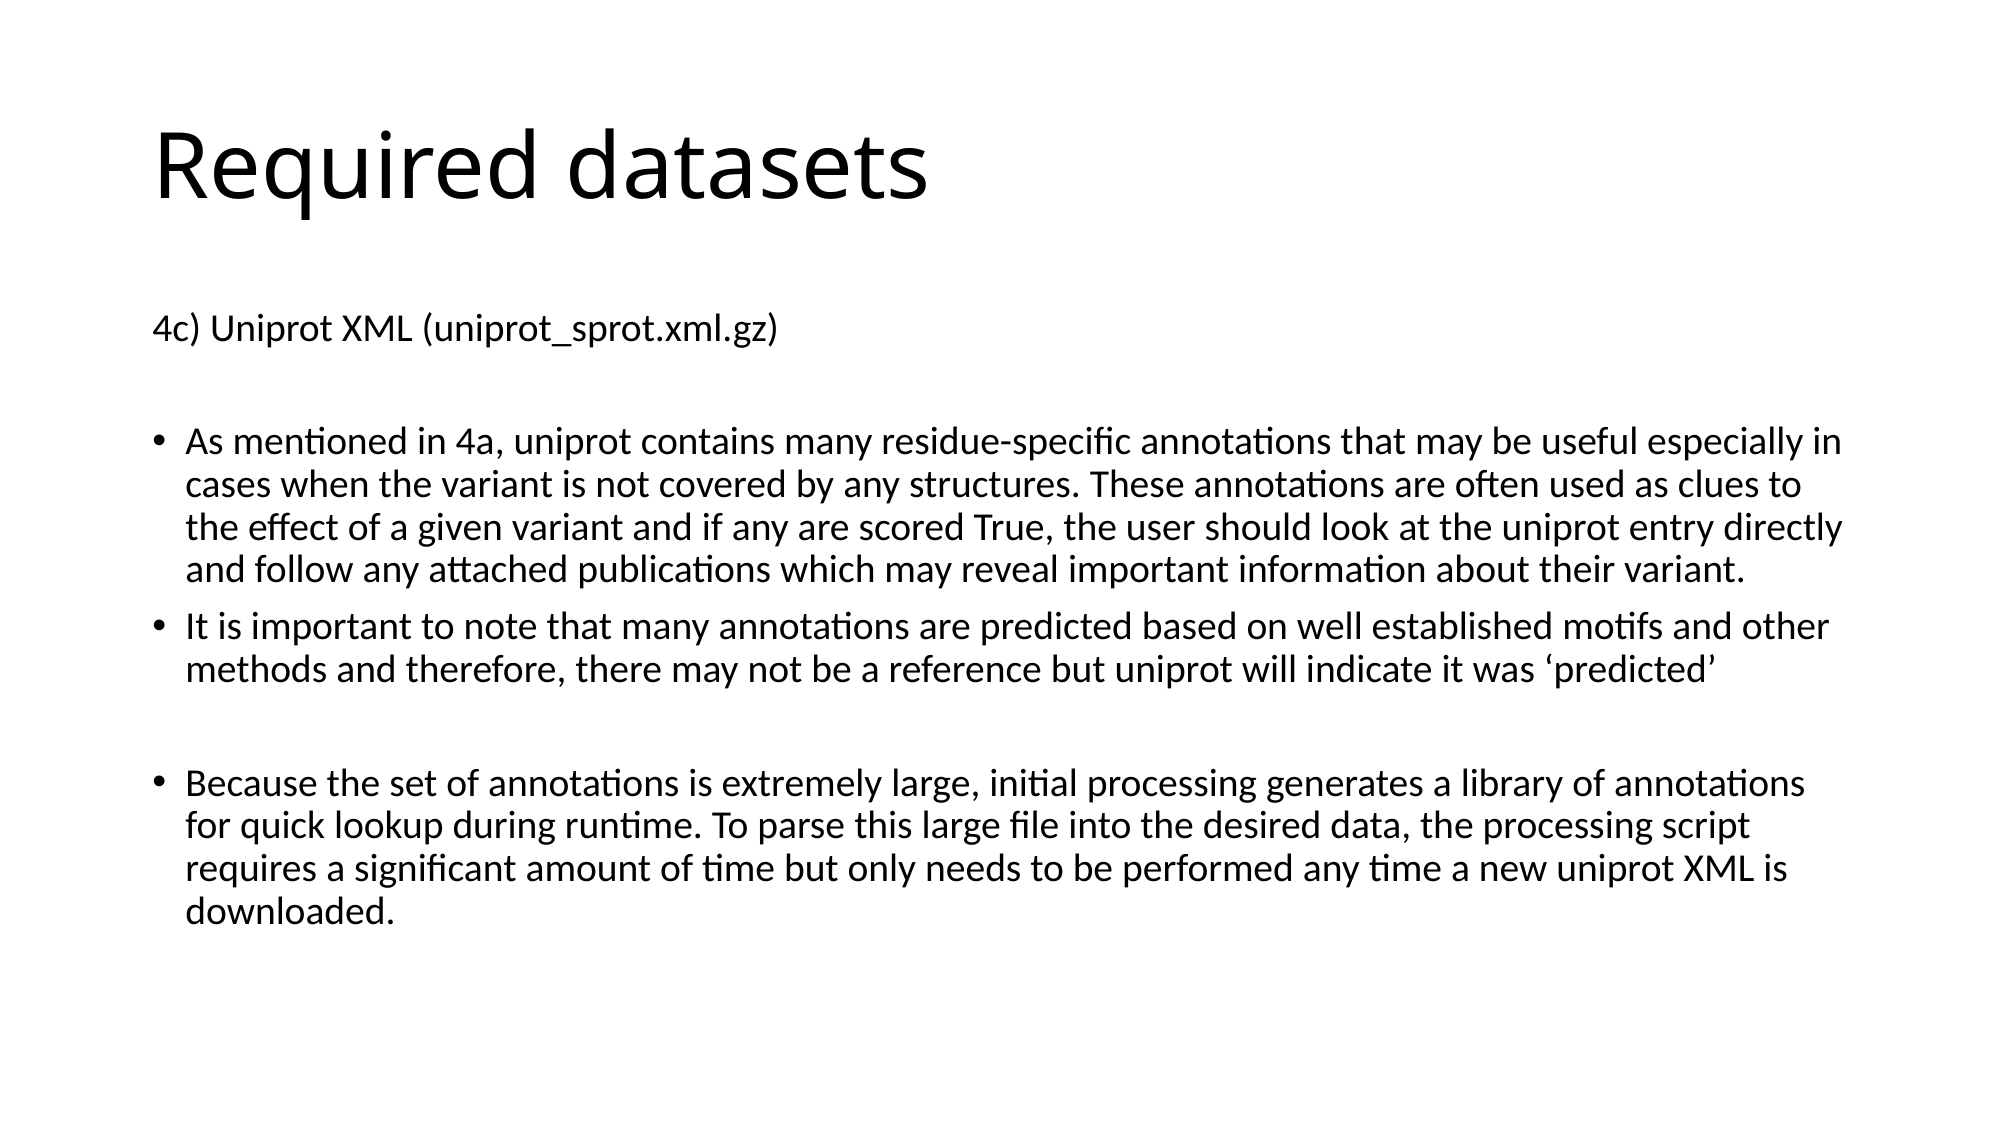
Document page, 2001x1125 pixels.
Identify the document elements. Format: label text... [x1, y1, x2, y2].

list 4c) Uniprot XML (uniprot_sprot.xml.gz) As mentioned in 4a, uniprot contains many residue-specific annotations that may be useful especially in cases when the variant is not covered by any structures. These annotations are often used as clues to the effect of a given variant and if any are scored True, the user should look at the uniprot entry directly and follow any attached publications which may reveal important information about their variant. It is important to note that many annotations are predicted based on well established motifs and other methods and therefore, there may not be a reference but uniprot will indicate it was ‘predicted’ Because the set of annotations is extremely large, initial processing generates a library of annotations for quick lookup during runtime. To parse this large file into the desired data, the processing script requires a significant amount of time but only needs to be performed any time a new uniprot XML is downloaded. [137, 299, 1863, 1014]
title Required datasets [137, 59, 1863, 278]
